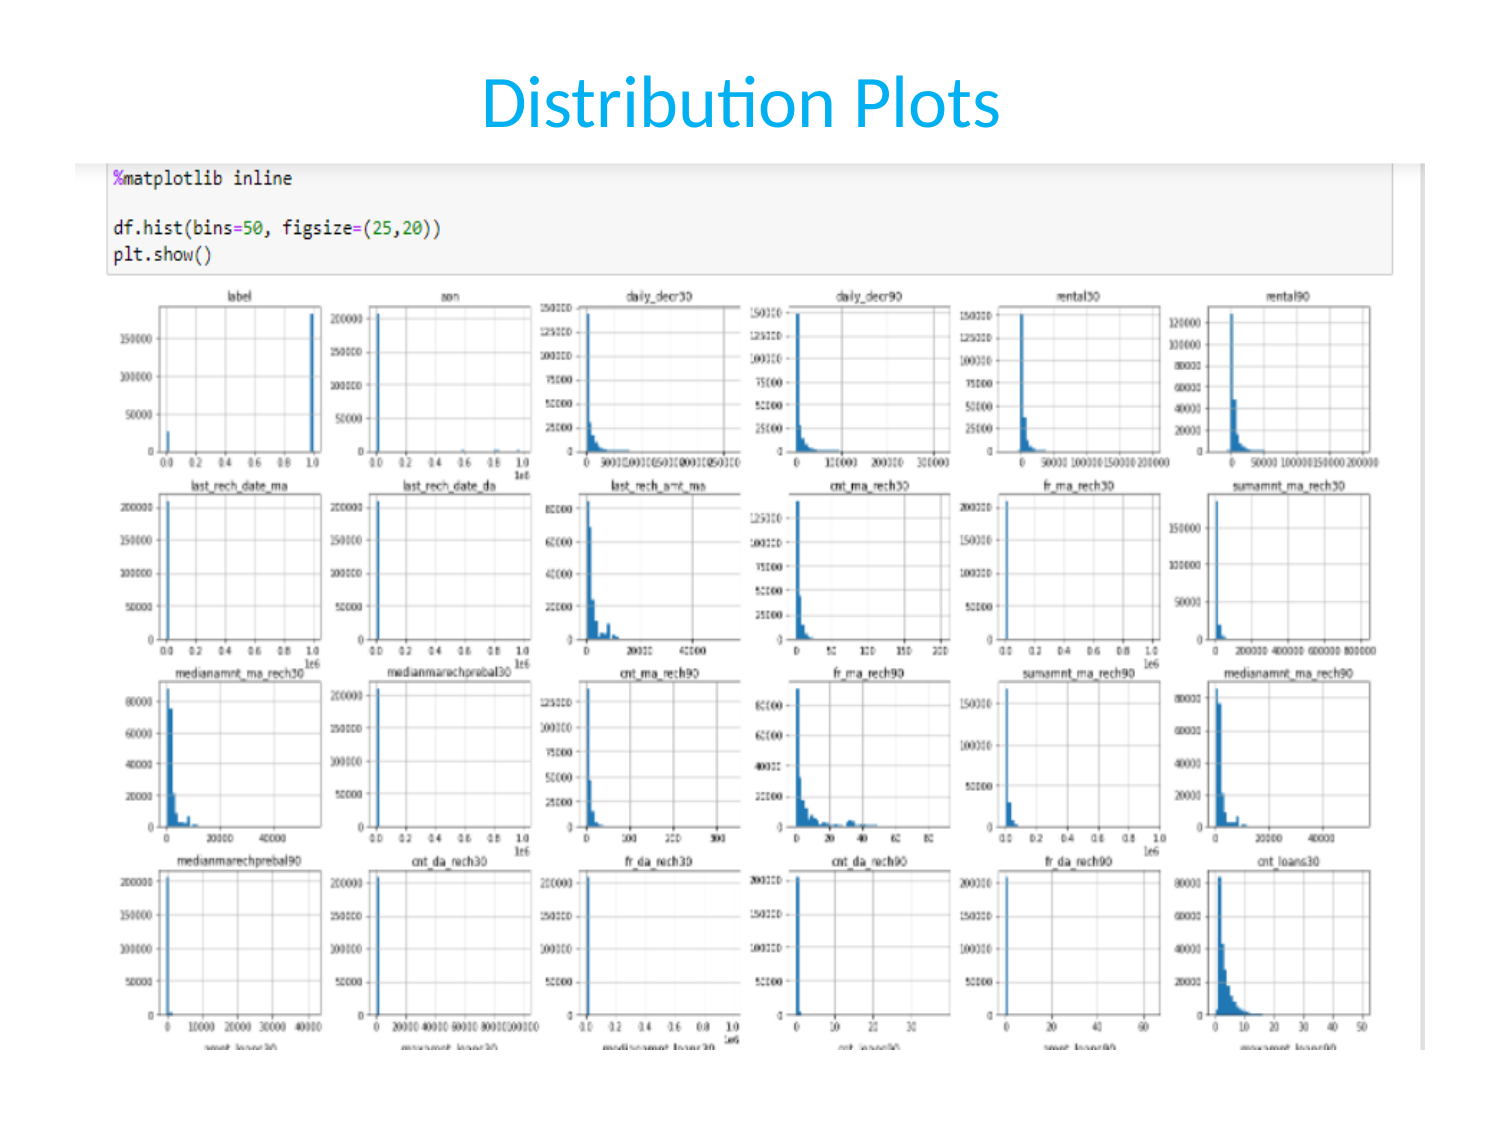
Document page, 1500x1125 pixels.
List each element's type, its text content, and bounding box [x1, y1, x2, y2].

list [74, 162, 1426, 1051]
title Distribution Plots [75, 45, 1425, 150]
